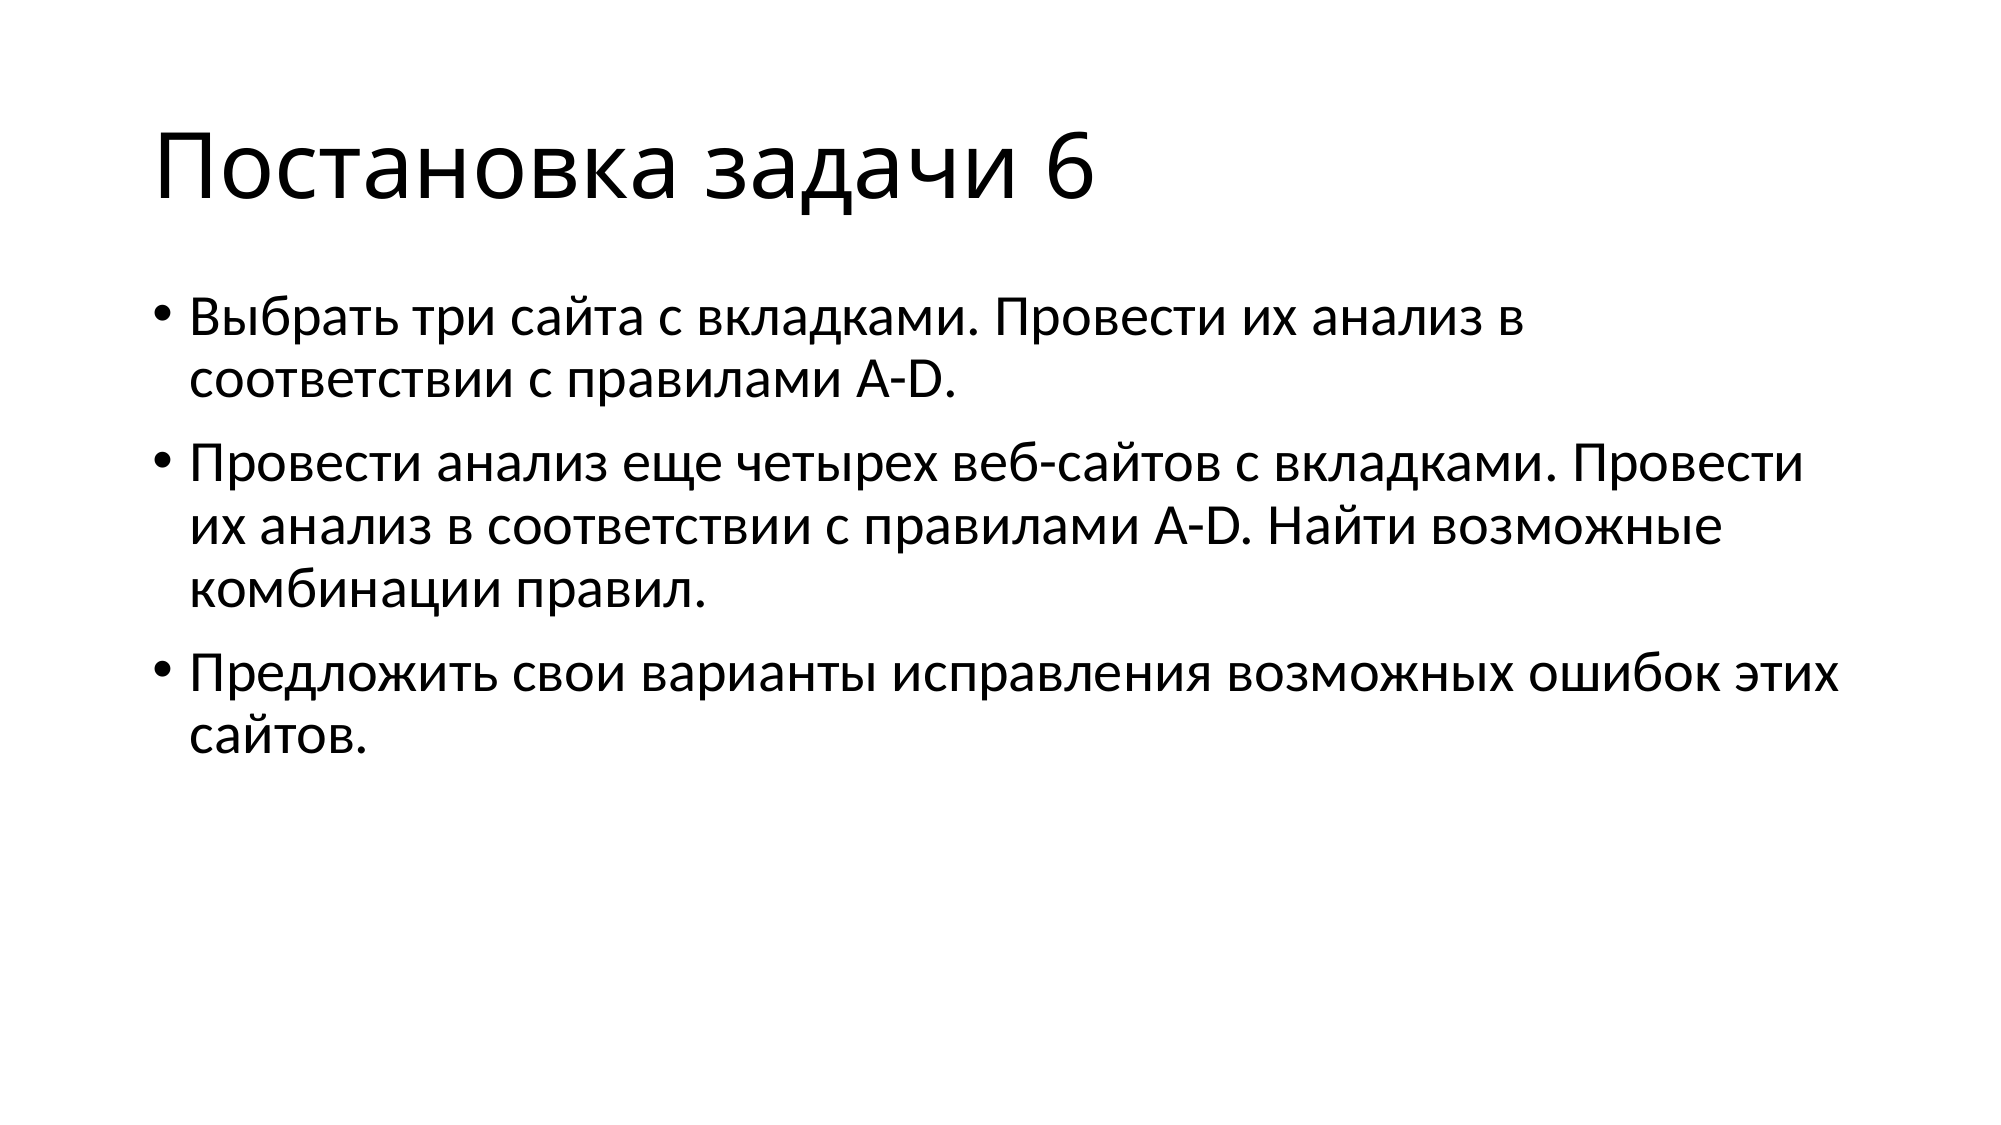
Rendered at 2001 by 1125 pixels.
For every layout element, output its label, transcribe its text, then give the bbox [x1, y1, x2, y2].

text_box Выбрать три сайта с вкладками. Провести их анализ в соответствии с правилами A-D. Провести анализ еще четырех веб-сайтов с вкладками. Провести их анализ в соответствии с правилами A-D. Найти возможные комбинации правил. Предложить свои варианты исправления возможных ошибок этих сайтов. [137, 277, 1863, 1085]
title Постановка задачи 6 [137, 59, 1863, 277]
